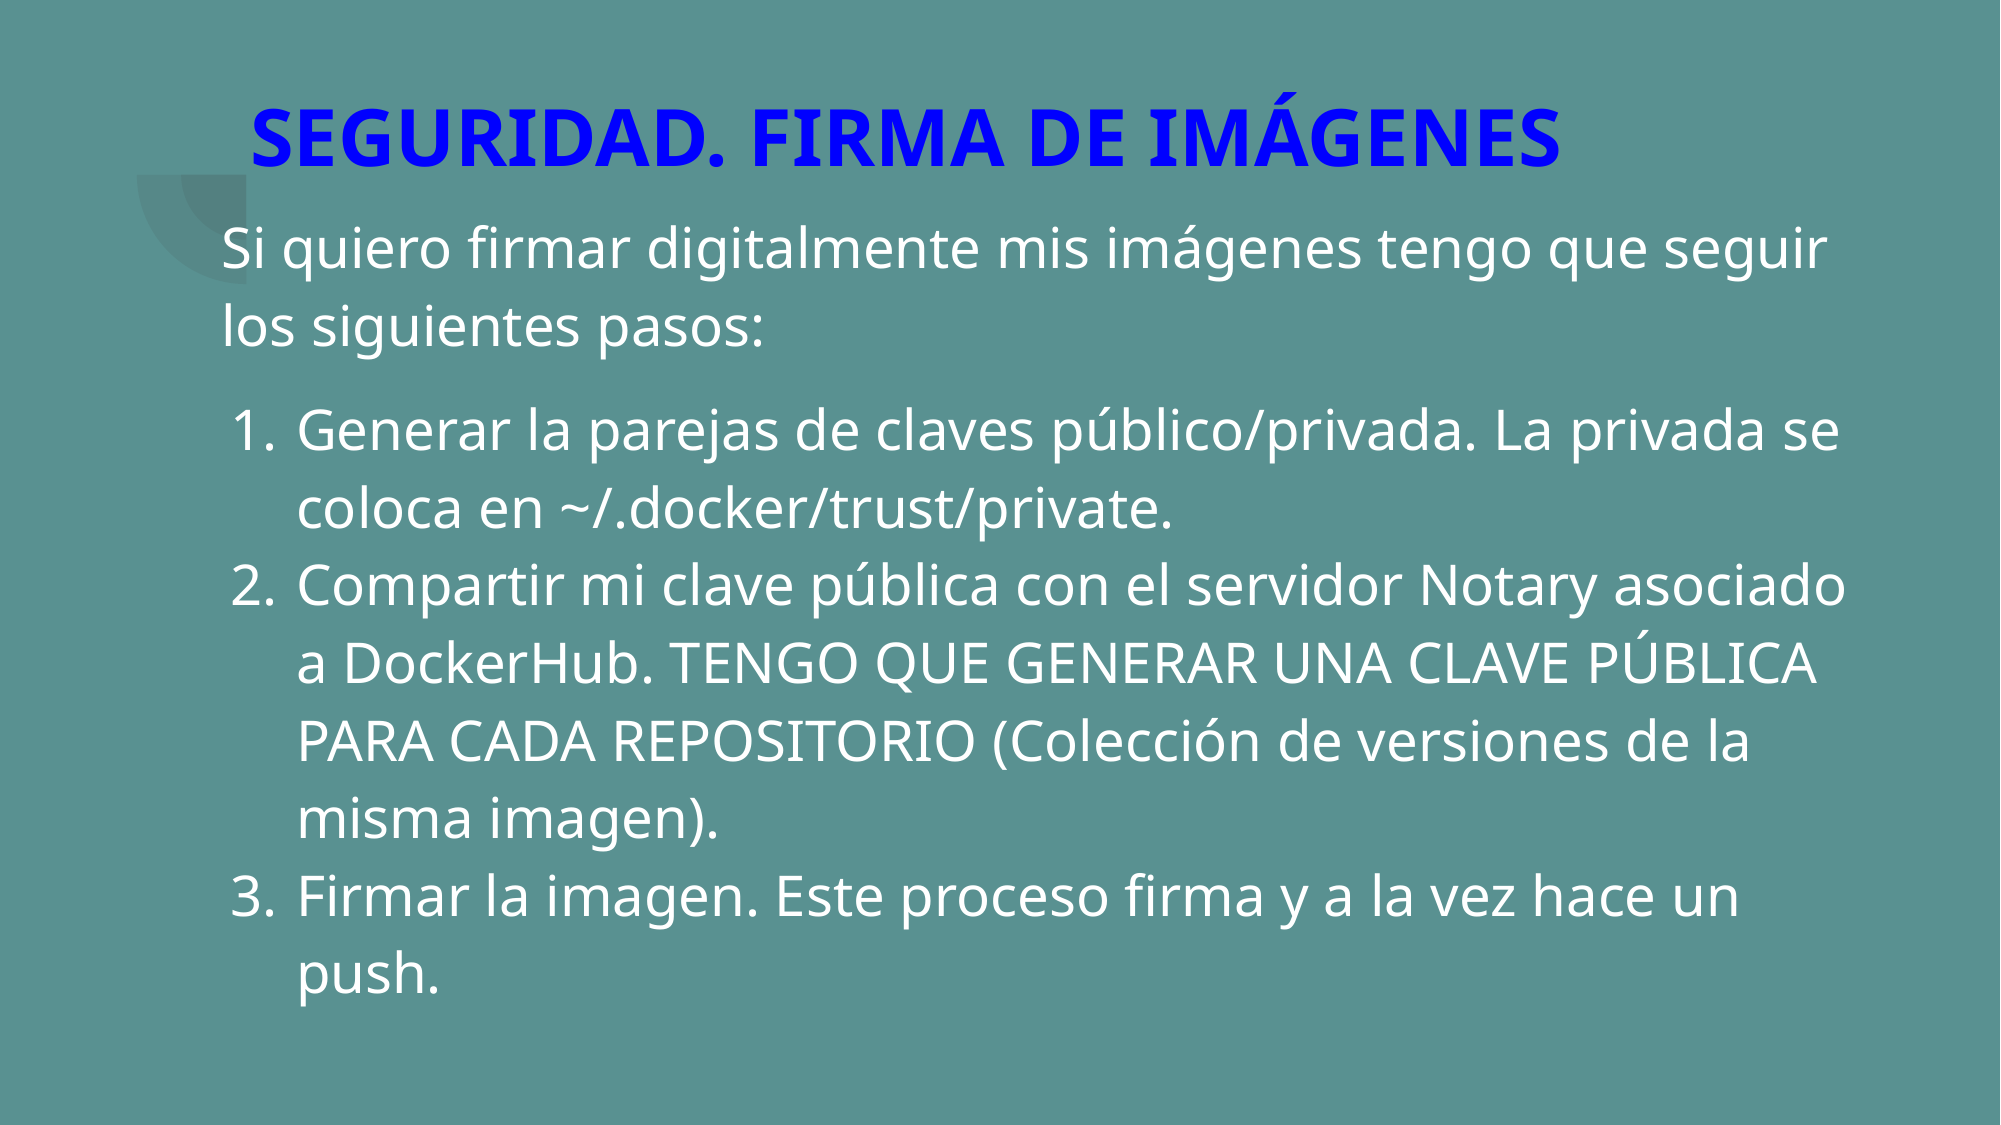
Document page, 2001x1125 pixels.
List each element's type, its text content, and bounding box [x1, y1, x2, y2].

text_box Si quiero firmar digitalmente mis imágenes tengo que seguir los siguientes pasos: Generar la parejas de claves público/privada. La privada se coloca en ~/.docker/trust/private. Compartir mi clave pública con el servidor Notary asociado a DockerHub. TENGO QUE GENERAR UNA CLAVE PÚBLICA PARA CADA REPOSITORIO (Colección de versiones de la misma imagen). Firmar la imagen. Este proceso firma y a la vez hace un push. [206, 187, 1873, 1102]
title SEGURIDAD. FIRMA DE IMÁGENES [230, 67, 1946, 286]
